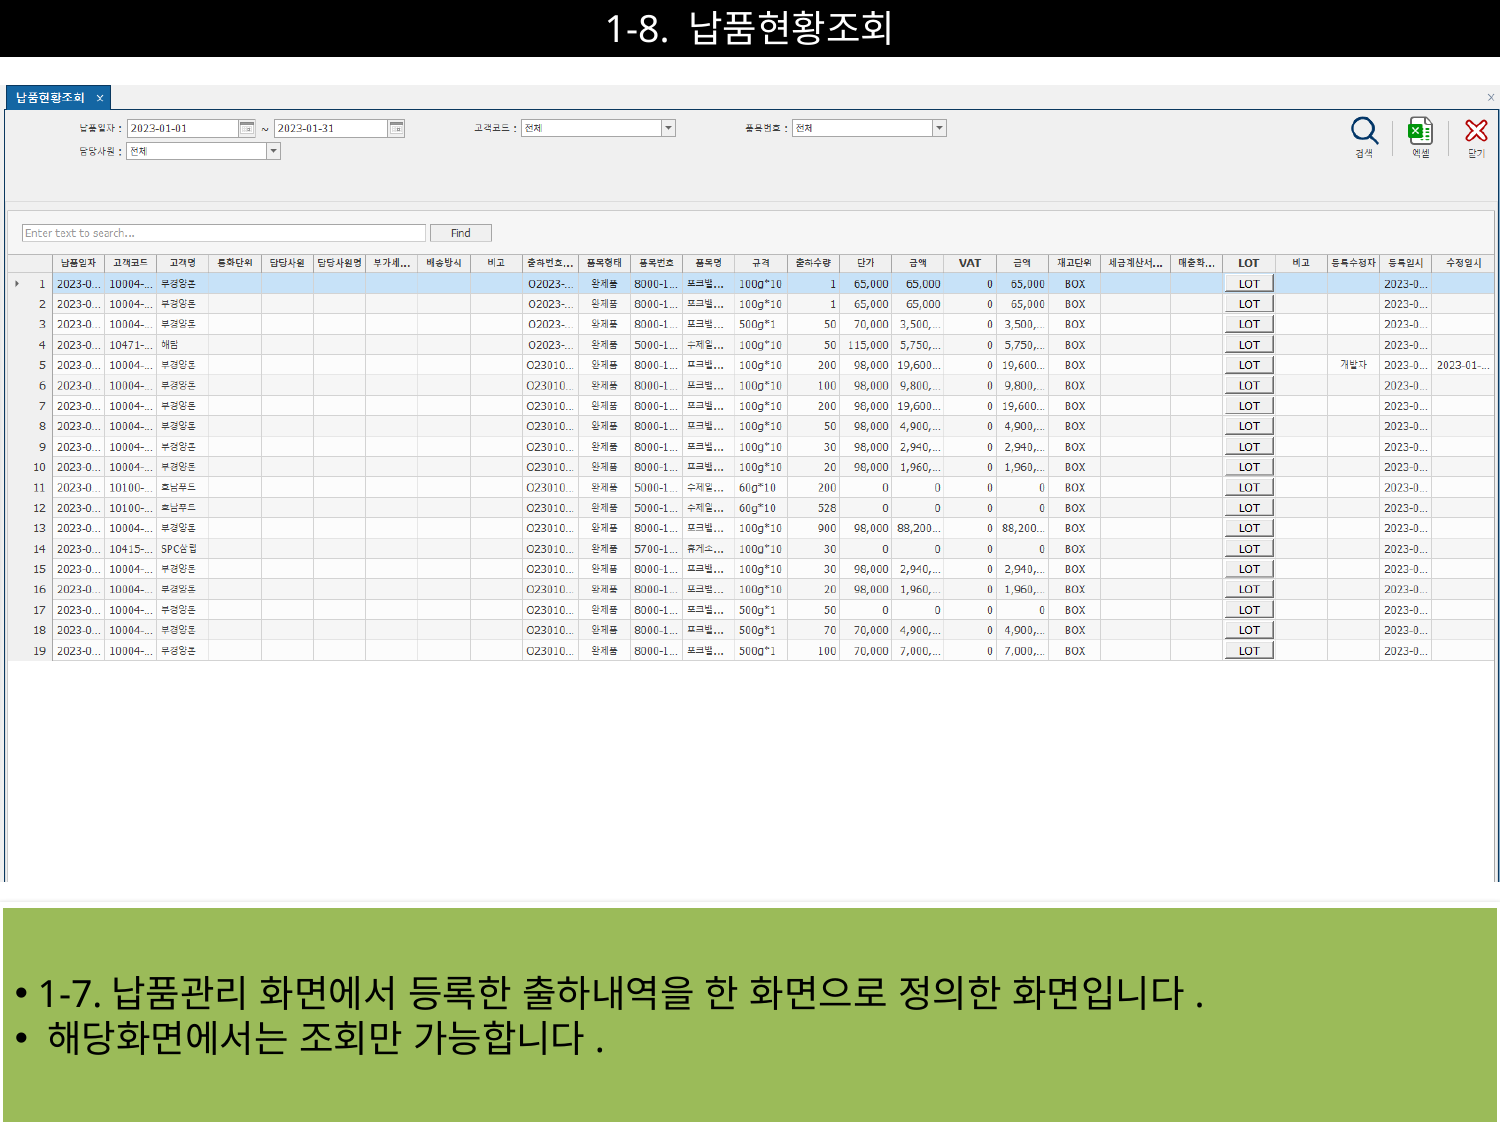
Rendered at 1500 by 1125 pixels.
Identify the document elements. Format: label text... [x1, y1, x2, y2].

picture [0, 85, 1500, 882]
text_box 1-7.납품관리 화면에서 등록한 출하내역을 한 화면으로 정의한 화면입니다. 해당화면에서는 조회만 가능합니다. [0, 902, 1500, 1125]
text_box 1-8. 납품현황조회 [0, 0, 1500, 57]
